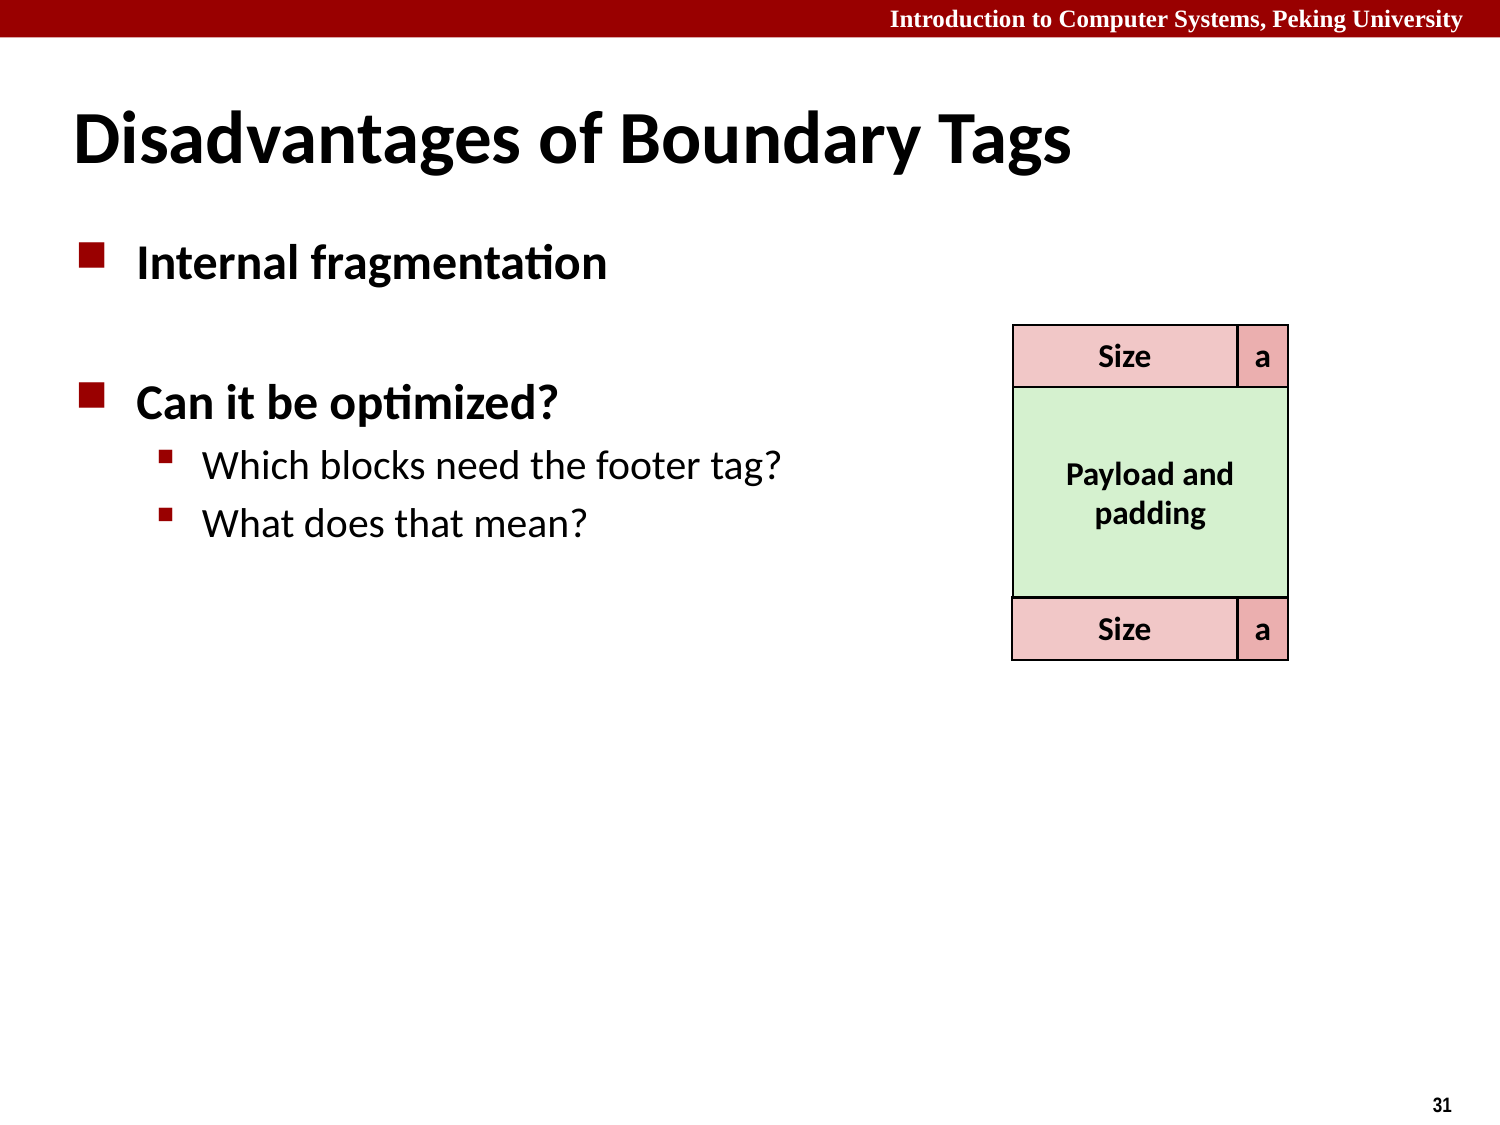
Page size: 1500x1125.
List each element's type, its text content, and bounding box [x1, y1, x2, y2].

title Disadvantages of Boundary Tags [58, 71, 1305, 197]
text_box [1012, 324, 1288, 661]
list Internal fragmentation Can it be optimized? Which blocks need the footer tag? What does that mean? [64, 221, 1361, 1038]
